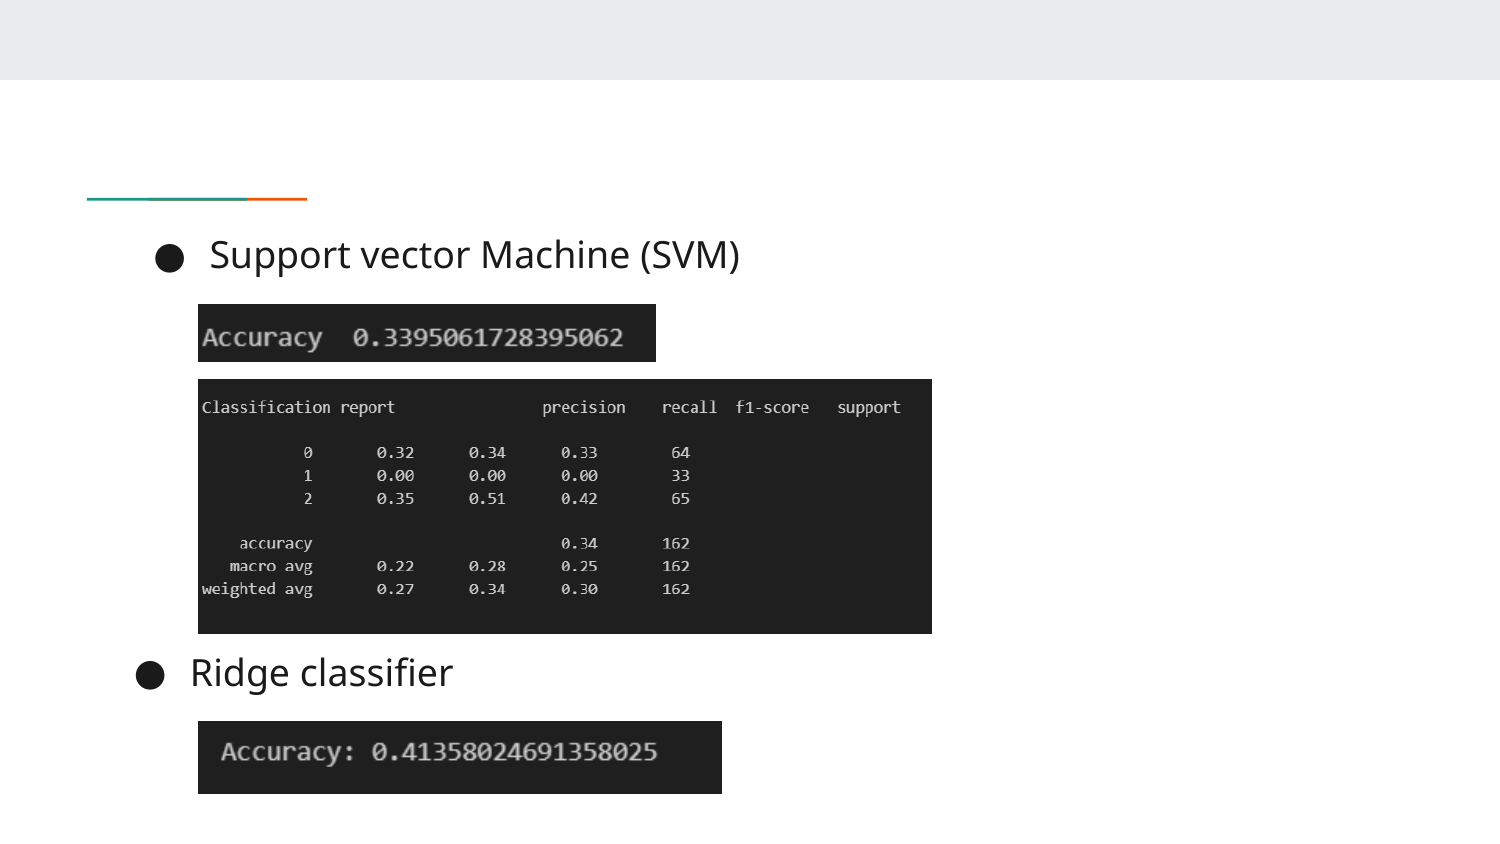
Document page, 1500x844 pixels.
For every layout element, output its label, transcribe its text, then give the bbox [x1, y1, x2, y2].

picture [197, 303, 657, 363]
title Support vector Machine (SVM) [119, 216, 1381, 305]
picture [197, 378, 932, 635]
title Ridge classifier [100, 633, 1362, 722]
picture [197, 721, 722, 794]
